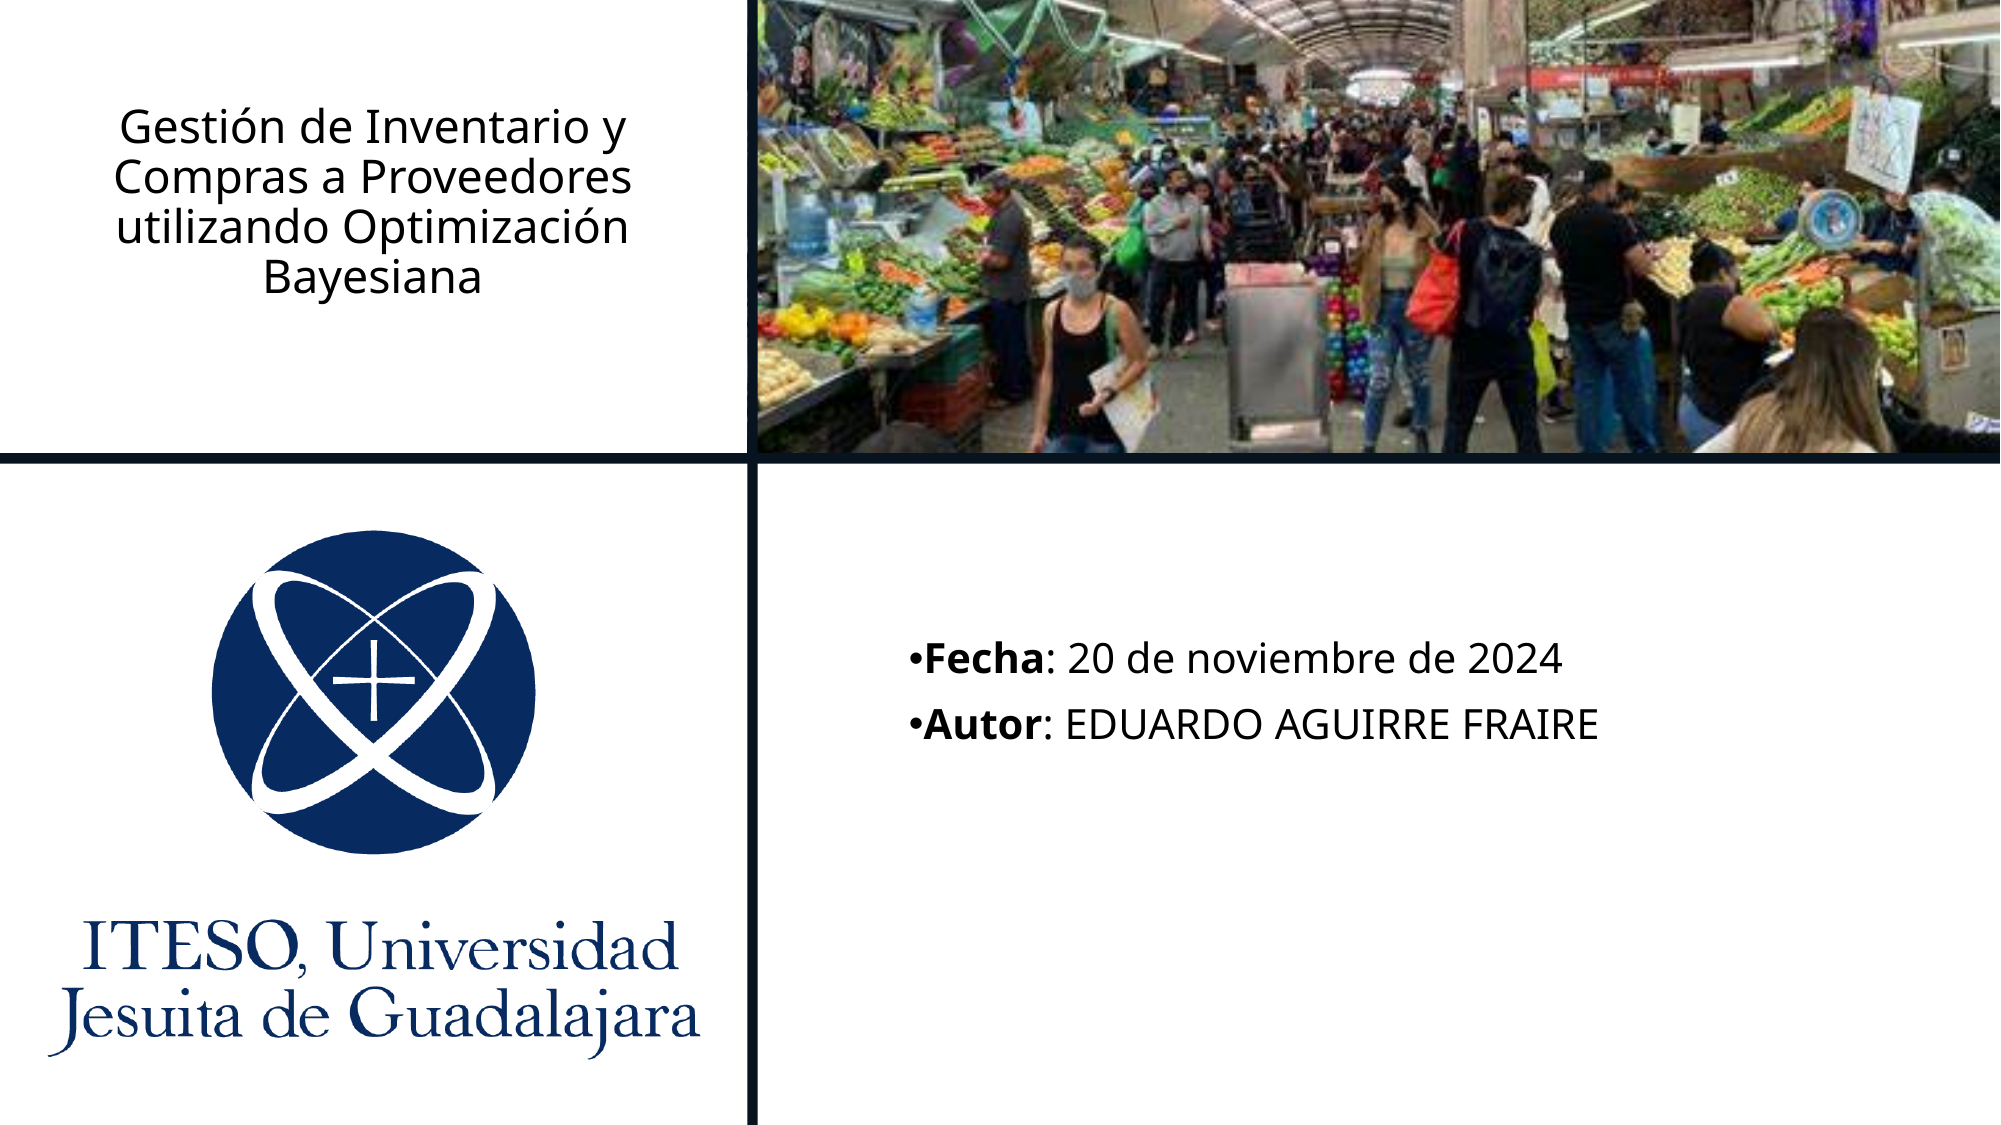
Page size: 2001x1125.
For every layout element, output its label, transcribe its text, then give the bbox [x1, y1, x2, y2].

title Gestión de Inventario y Compras a Proveedores utilizando Optimización Bayesiana [96, 82, 649, 381]
text_box [0, 452, 746, 463]
picture [746, 0, 2000, 454]
text_box [759, 454, 2000, 465]
subtitle Fecha: 20 de noviembre de 2024 Autor: EDUARDO AGUIRRE FRAIRE [893, 566, 1836, 952]
text_box [746, 454, 759, 1125]
picture [0, 463, 750, 1125]
text_box [759, 465, 2000, 1125]
text_box [0, 0, 746, 452]
